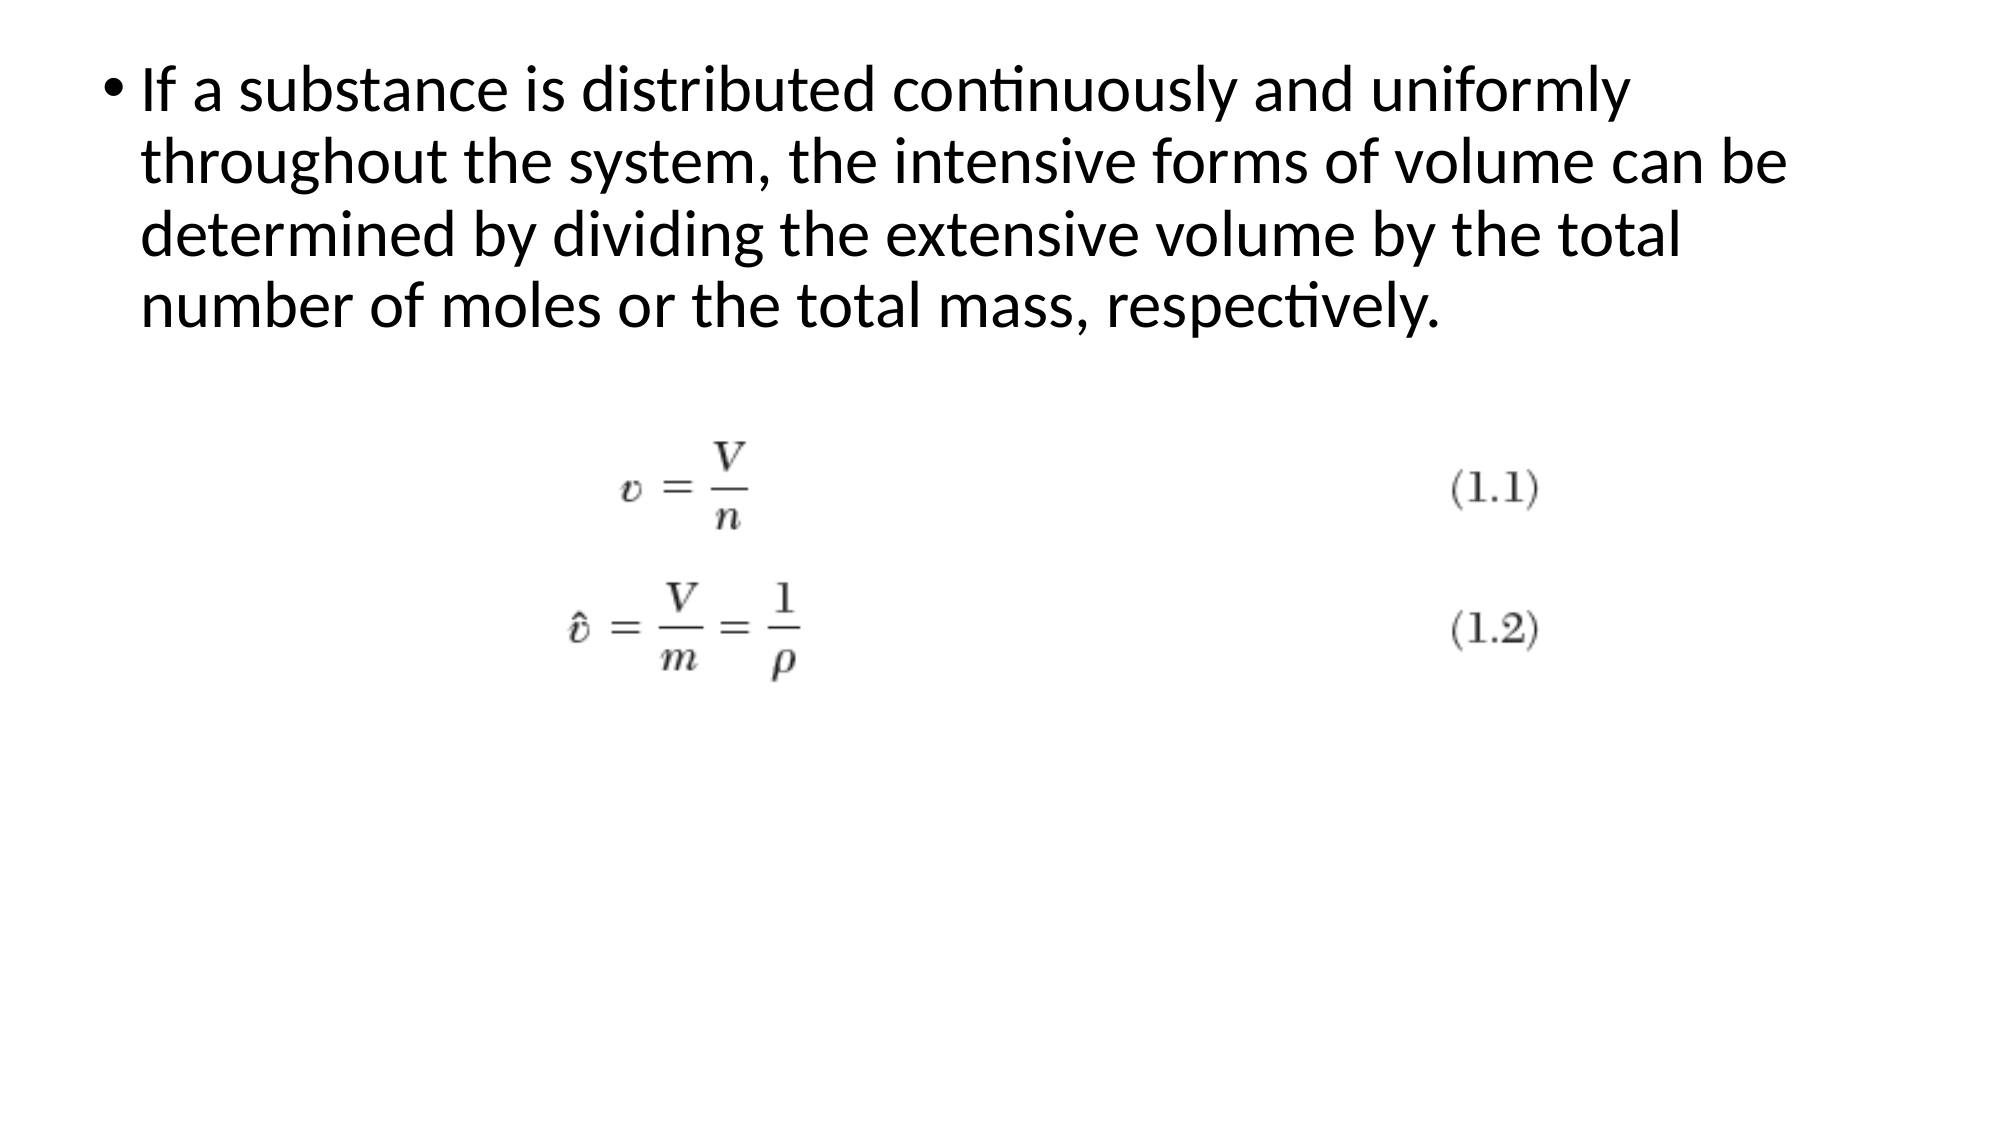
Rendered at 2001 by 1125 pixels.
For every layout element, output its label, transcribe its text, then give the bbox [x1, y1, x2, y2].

picture [414, 403, 1550, 694]
list If a substance is distributed continuously and uniformly throughout the system, the intensive forms of volume can be determined by dividing the extensive volume by the total number of moles or the total mass, respectively. [87, 46, 1813, 761]
